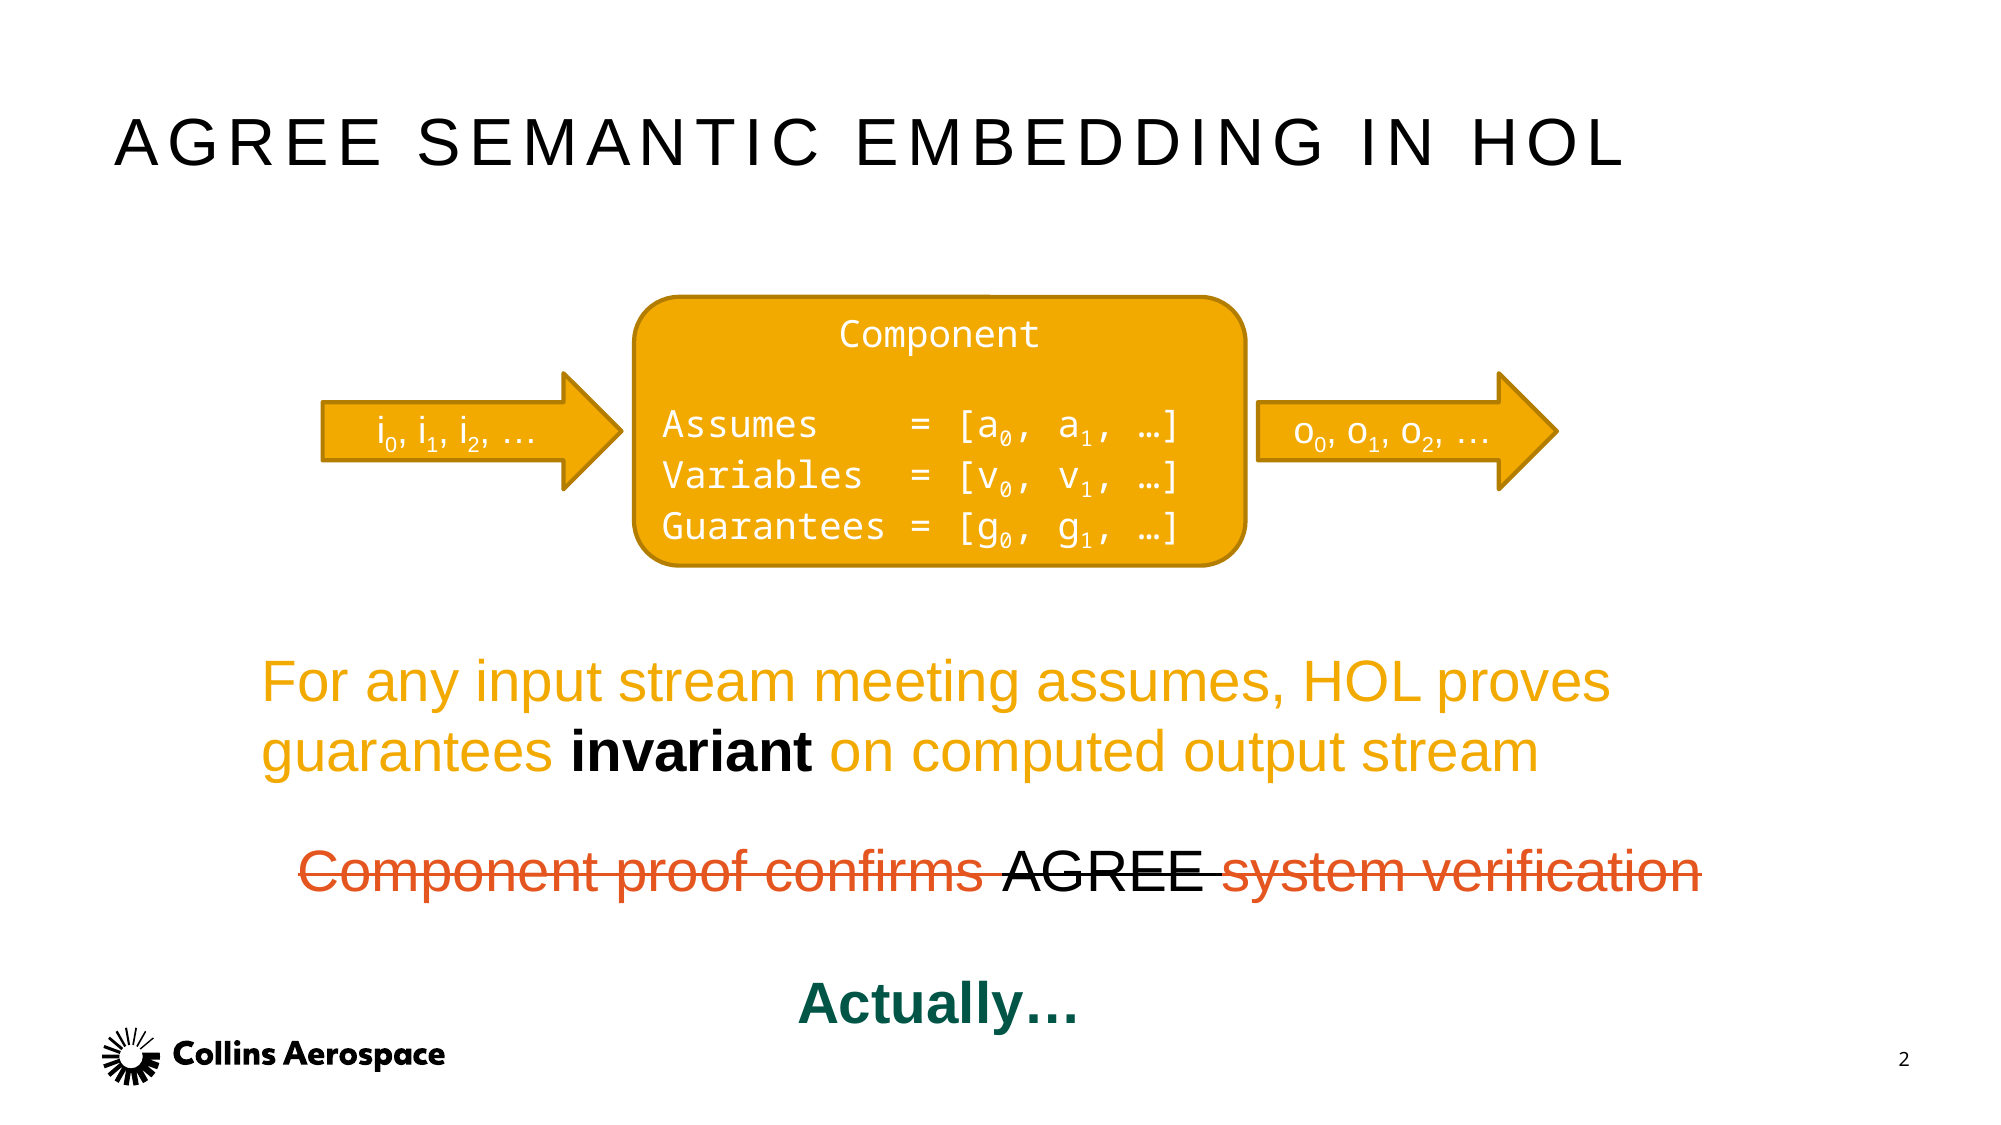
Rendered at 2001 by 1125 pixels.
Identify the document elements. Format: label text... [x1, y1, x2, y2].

title AGREE Semantic Embedding IN HOL [99, 76, 1900, 201]
text_box Actually… [755, 957, 1125, 1044]
text_box o0, o1, o2, … [1255, 371, 1560, 492]
slide_number 2 [1860, 1040, 1910, 1080]
text_box i0, i1, i2, … [320, 371, 624, 492]
text_box For any input stream meeting assumes, HOL proves guarantees invariant on computed output stream [246, 635, 1633, 797]
text_box Component Assumes = [a0, a1, …] Variables = [v0, v1, …] Guarantees = [g0, g1, …] [631, 294, 1248, 568]
text_box Component proof confirms AGREE system verification [289, 825, 1711, 911]
